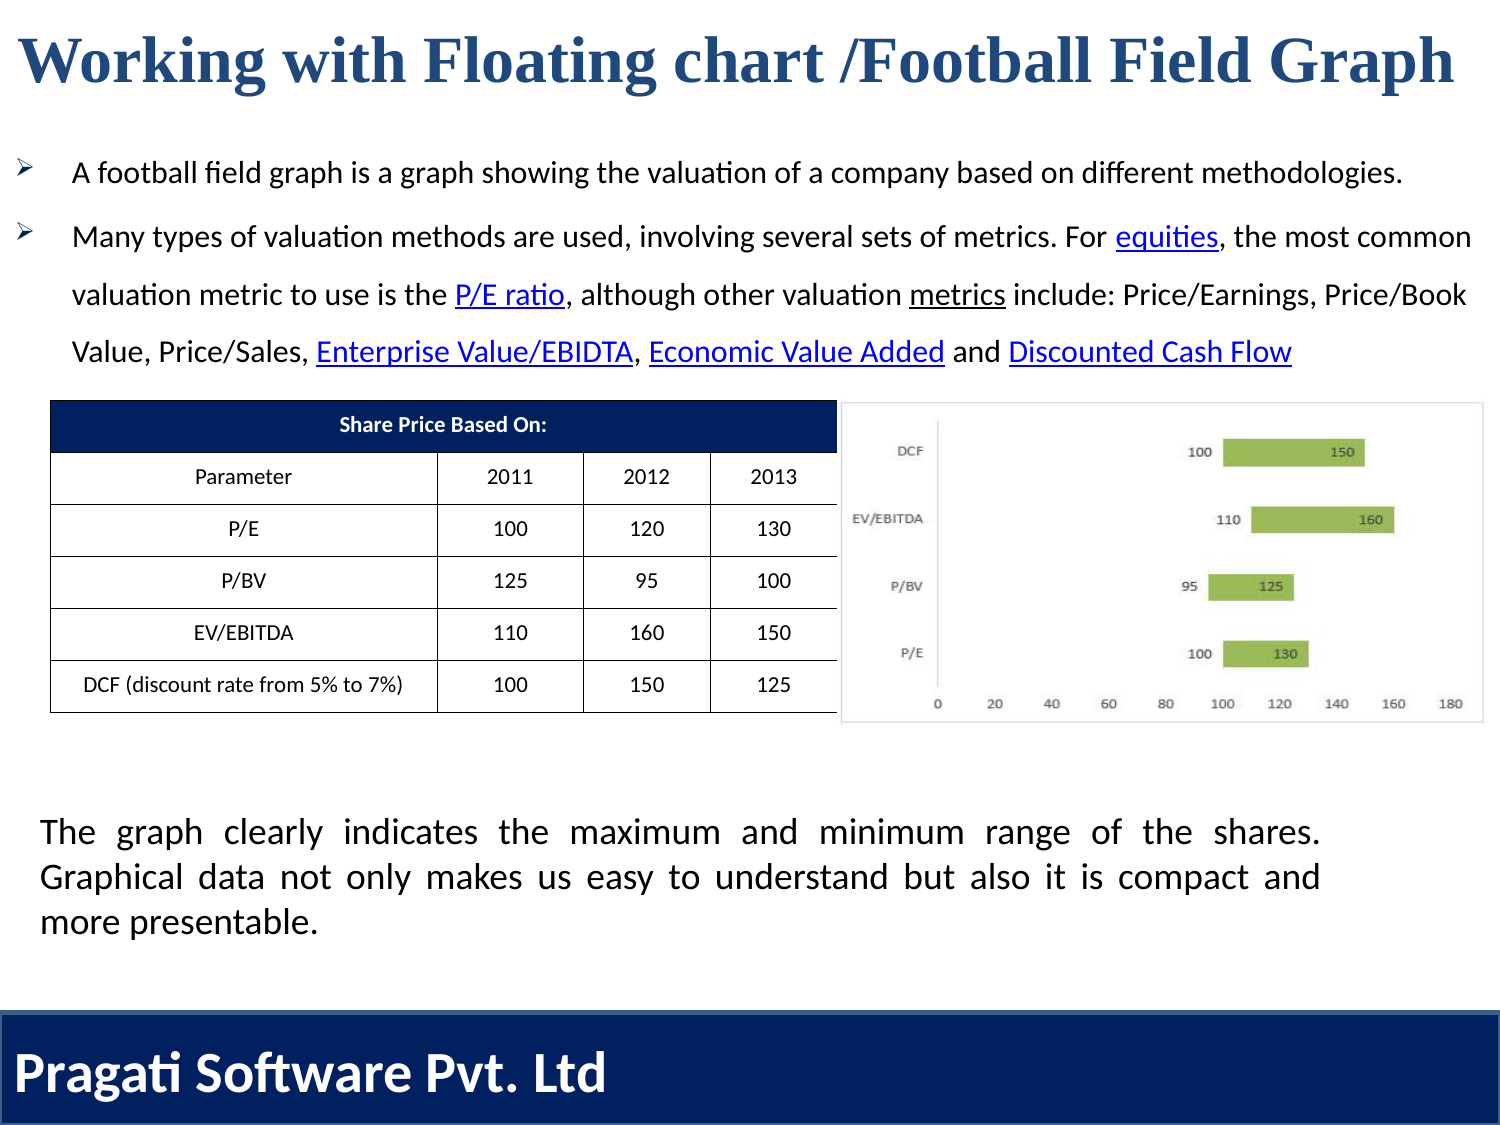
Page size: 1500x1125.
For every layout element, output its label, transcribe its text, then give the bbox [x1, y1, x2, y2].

list A football field graph is a graph showing the valuation of a company based on different methodologies. Many types of valuation methods are used, involving several sets of metrics. For equities, the most common valuation metric to use is the P/E ratio, although other valuation metrics include: Price/Earnings, Price/Book Value, Price/Sales, Enterprise Value/EBIDTA, Economic Value Added and Discounted Cash Flow [0, 125, 1488, 388]
table_cell 100 [711, 557, 832, 608]
picture [837, 399, 1488, 726]
table_cell 130 [711, 505, 832, 556]
table_header Share Price Based On: [51, 401, 834, 452]
table_cell 150 [584, 661, 710, 712]
text_box The graph clearly indicates the maximum and minimum range of the shares. Graphical data not only makes us easy to understand but also it is compact and more presentable. [24, 799, 1338, 950]
title Working with Floating chart /Football Field Graph [2, 0, 1500, 113]
table_cell 125 [438, 557, 583, 608]
table_cell EV/EBITDA [51, 609, 437, 660]
table_cell 150 [711, 609, 832, 660]
table_cell 2012 [584, 453, 710, 504]
table_cell Parameter [51, 453, 437, 504]
table_cell 2013 [711, 453, 832, 504]
table_cell 100 [438, 505, 583, 556]
table_cell P/BV [51, 557, 437, 608]
table_cell 125 [711, 661, 832, 712]
table_cell P/E [51, 505, 437, 556]
table_cell 2011 [438, 453, 583, 504]
table_cell 95 [584, 557, 710, 608]
table_cell DCF (discount rate from 5% to 7%) [51, 661, 437, 712]
table_cell 100 [438, 661, 583, 712]
table_cell 110 [438, 609, 583, 660]
table_cell 120 [584, 505, 710, 556]
table_cell 160 [584, 609, 710, 660]
